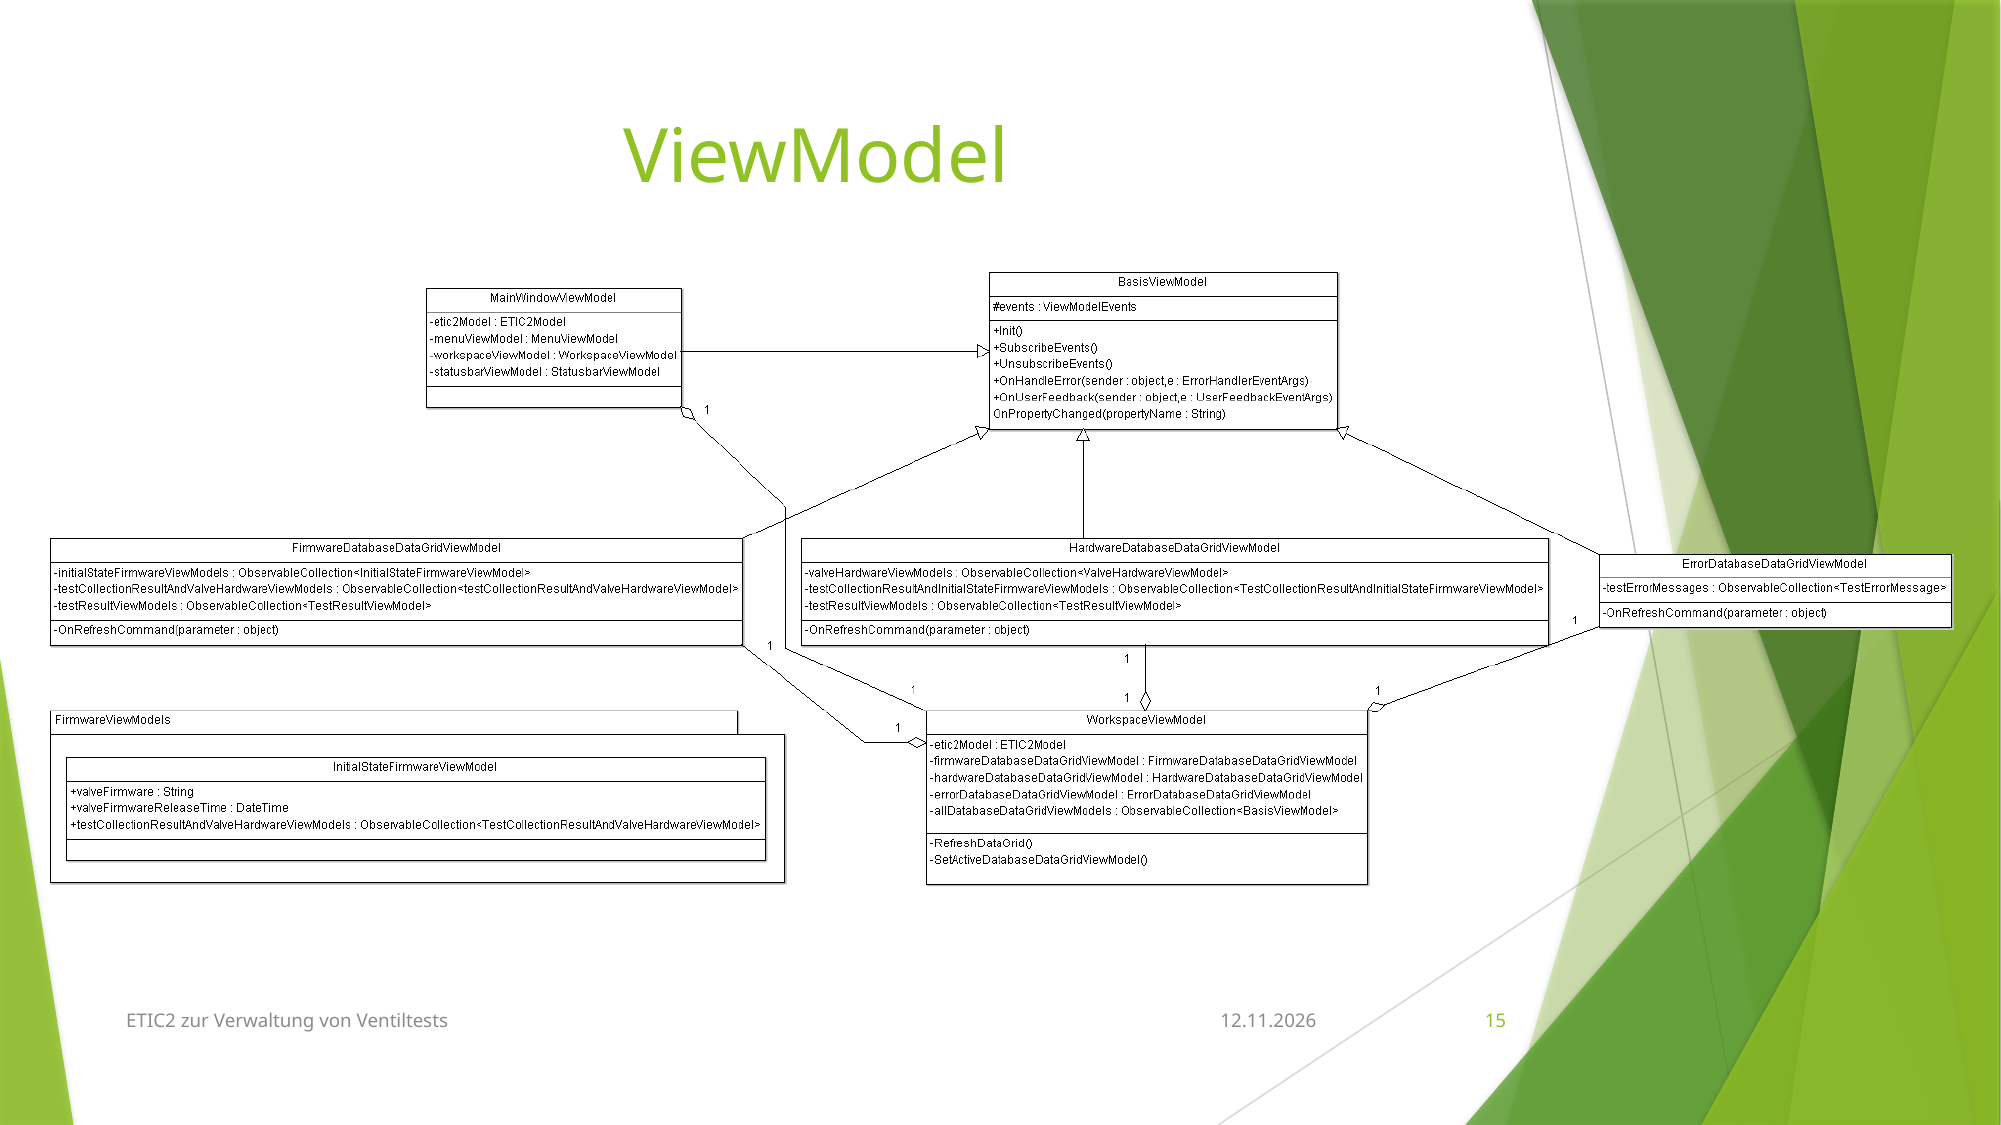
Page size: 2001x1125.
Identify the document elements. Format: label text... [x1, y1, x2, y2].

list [45, 267, 1955, 888]
footer ETIC2 zur Verwaltung von Ventiltests [111, 991, 1145, 1051]
title ViewModel [111, 99, 1522, 211]
slide_number 15 [1409, 991, 1522, 1051]
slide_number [1181, 991, 1332, 1051]
